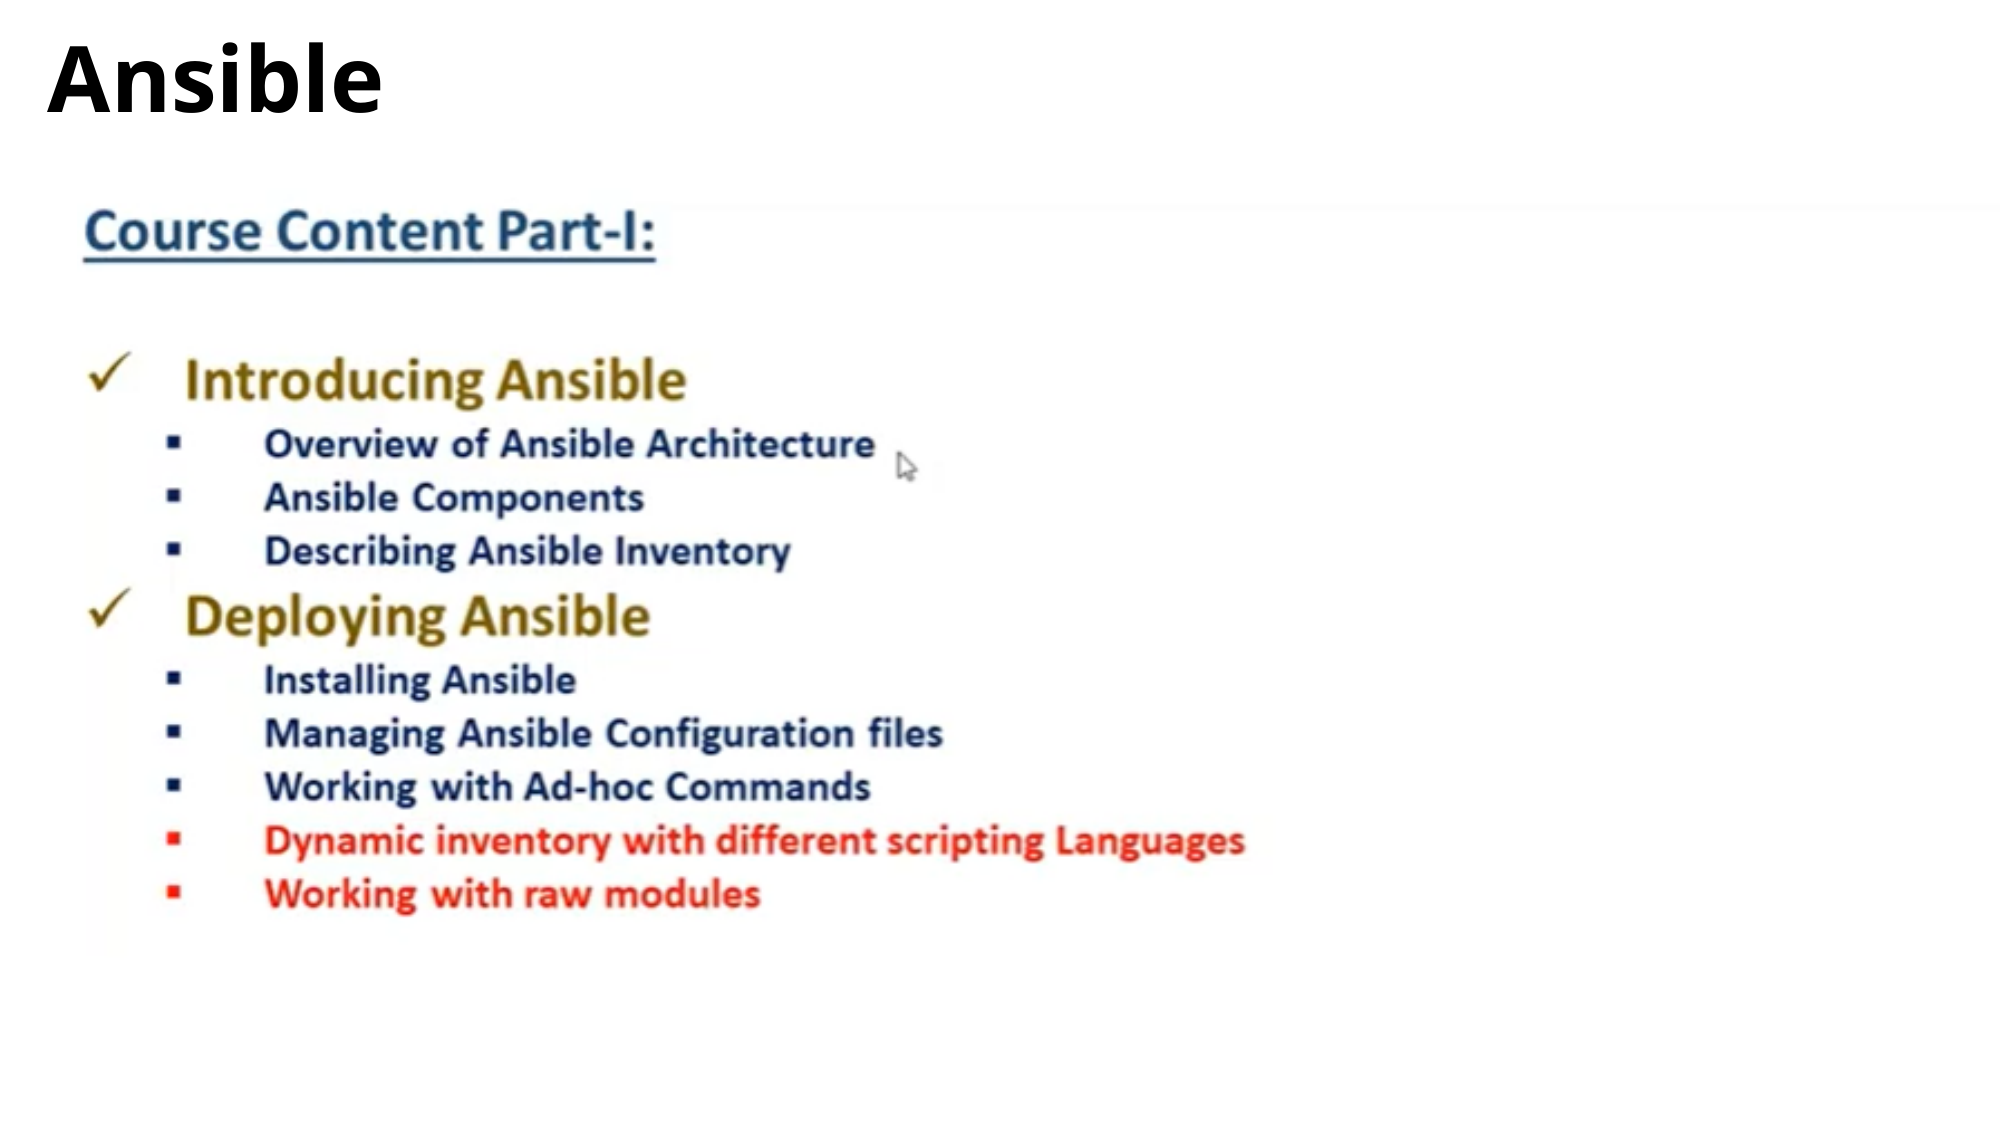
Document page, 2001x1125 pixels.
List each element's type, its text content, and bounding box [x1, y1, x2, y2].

title Ansible [33, 0, 1758, 192]
picture [77, 167, 2000, 982]
